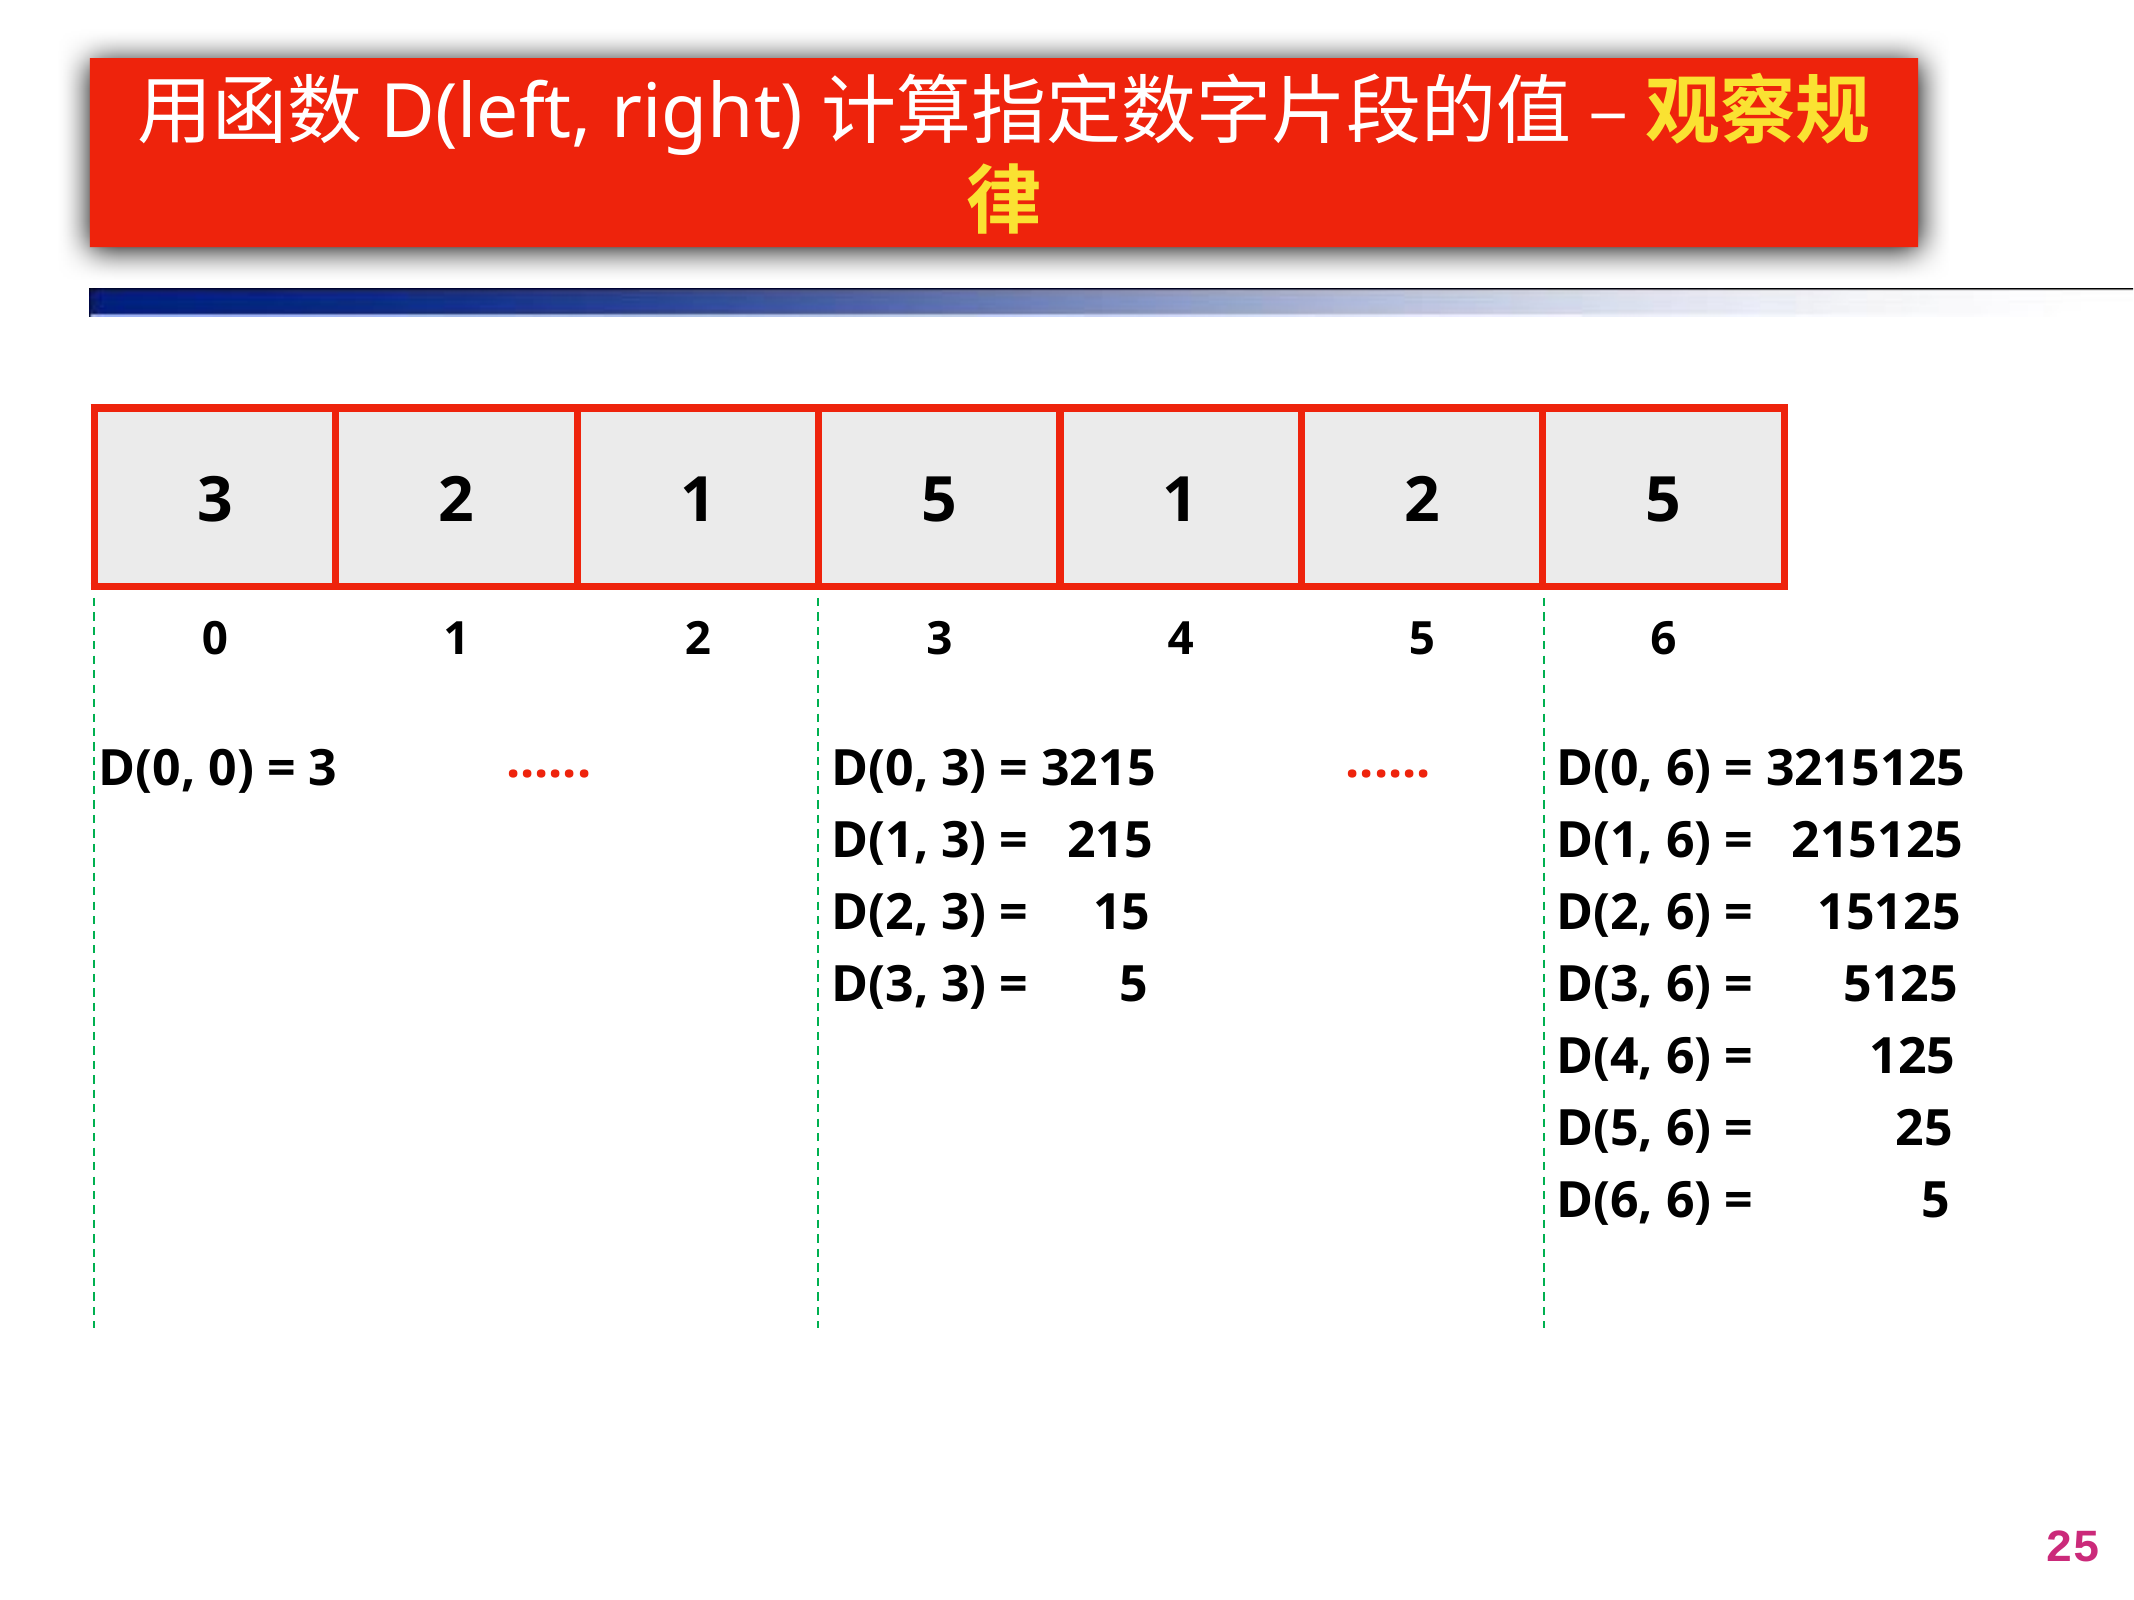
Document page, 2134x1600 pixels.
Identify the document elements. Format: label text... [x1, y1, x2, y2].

slide_number 25 [2031, 1504, 2112, 1582]
table_cell 3 [819, 590, 1060, 687]
text_box D(0, 6) = 3215125 D(1, 6) = 215125 D(2, 6) = 15125 D(3, 6) = 5125 D(4, 6) = 125 D(5, 6) = 25 D(6, 6) = 5 [1547, 715, 1975, 1237]
title 用函数D(left, right)计算指定数字片段的值 – 观察规律 [89, 57, 1919, 248]
table_cell 0 [94, 590, 336, 687]
table_cell 4 [1060, 590, 1301, 687]
table_cell 5 [1301, 590, 1543, 687]
picture [89, 288, 2134, 317]
table_header 1 [581, 412, 815, 583]
table_cell 2 [577, 590, 819, 687]
table_header 1 [1064, 412, 1298, 583]
table_header 2 [339, 412, 574, 583]
text_box ...... [497, 719, 600, 796]
table_header 5 [1546, 412, 1781, 583]
text_box D(0, 0) = 3 [94, 715, 346, 805]
table_cell 1 [336, 590, 577, 687]
text_box D(0, 3) = 3215 D(1, 3) = 215 D(2, 3) = 15 D(3, 3) = 5 [823, 715, 1165, 1021]
table_header 2 [1305, 412, 1539, 583]
table_header 5 [822, 412, 1056, 583]
table_cell 6 [1543, 590, 1784, 687]
table_header 3 [98, 412, 332, 583]
text_box ...... [1337, 719, 1440, 796]
